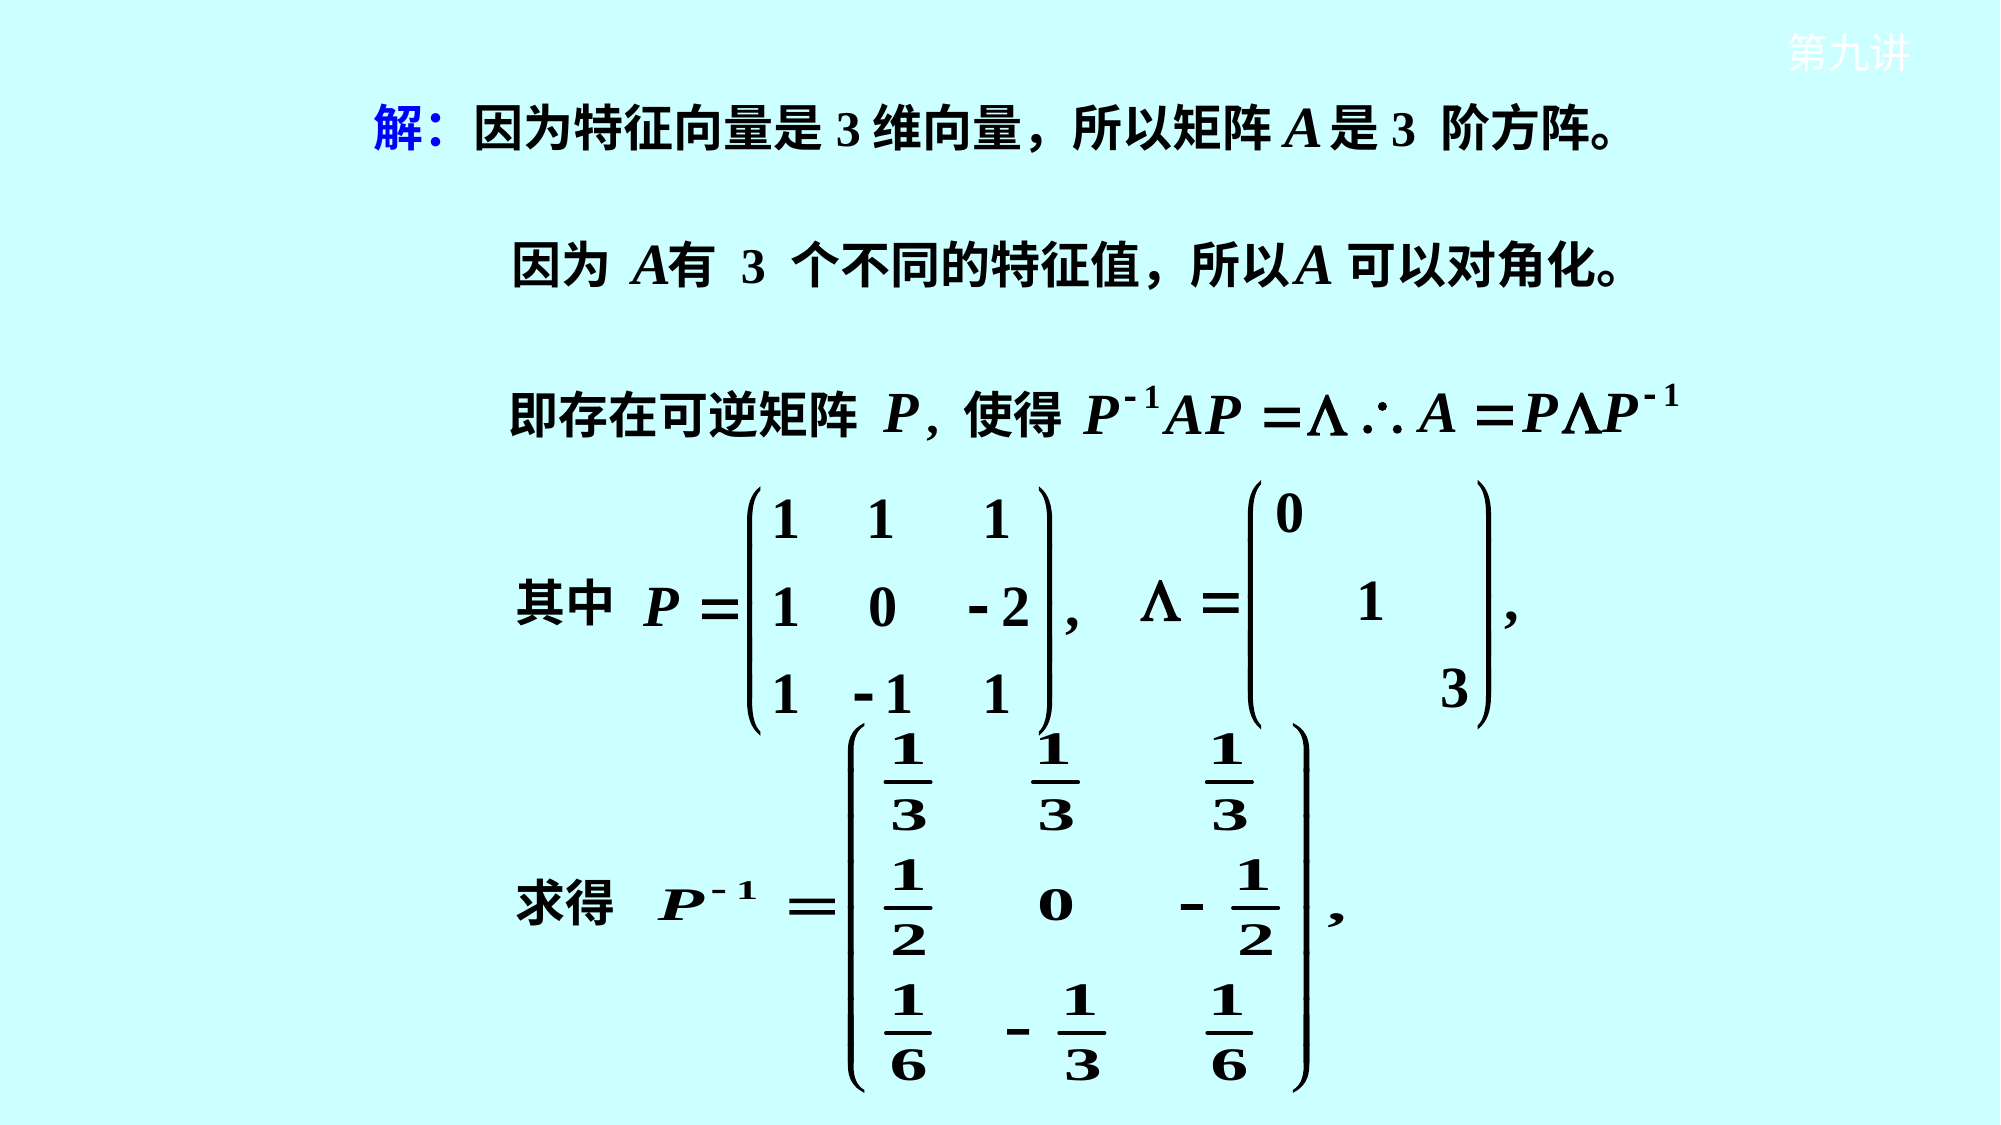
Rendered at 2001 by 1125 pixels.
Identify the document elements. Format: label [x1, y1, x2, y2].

text_box [376, 88, 1638, 165]
text_box [499, 376, 1355, 452]
text_box [499, 476, 1523, 740]
text_box [1362, 374, 1683, 438]
text_box [499, 720, 1350, 1096]
text_box [496, 226, 1662, 302]
